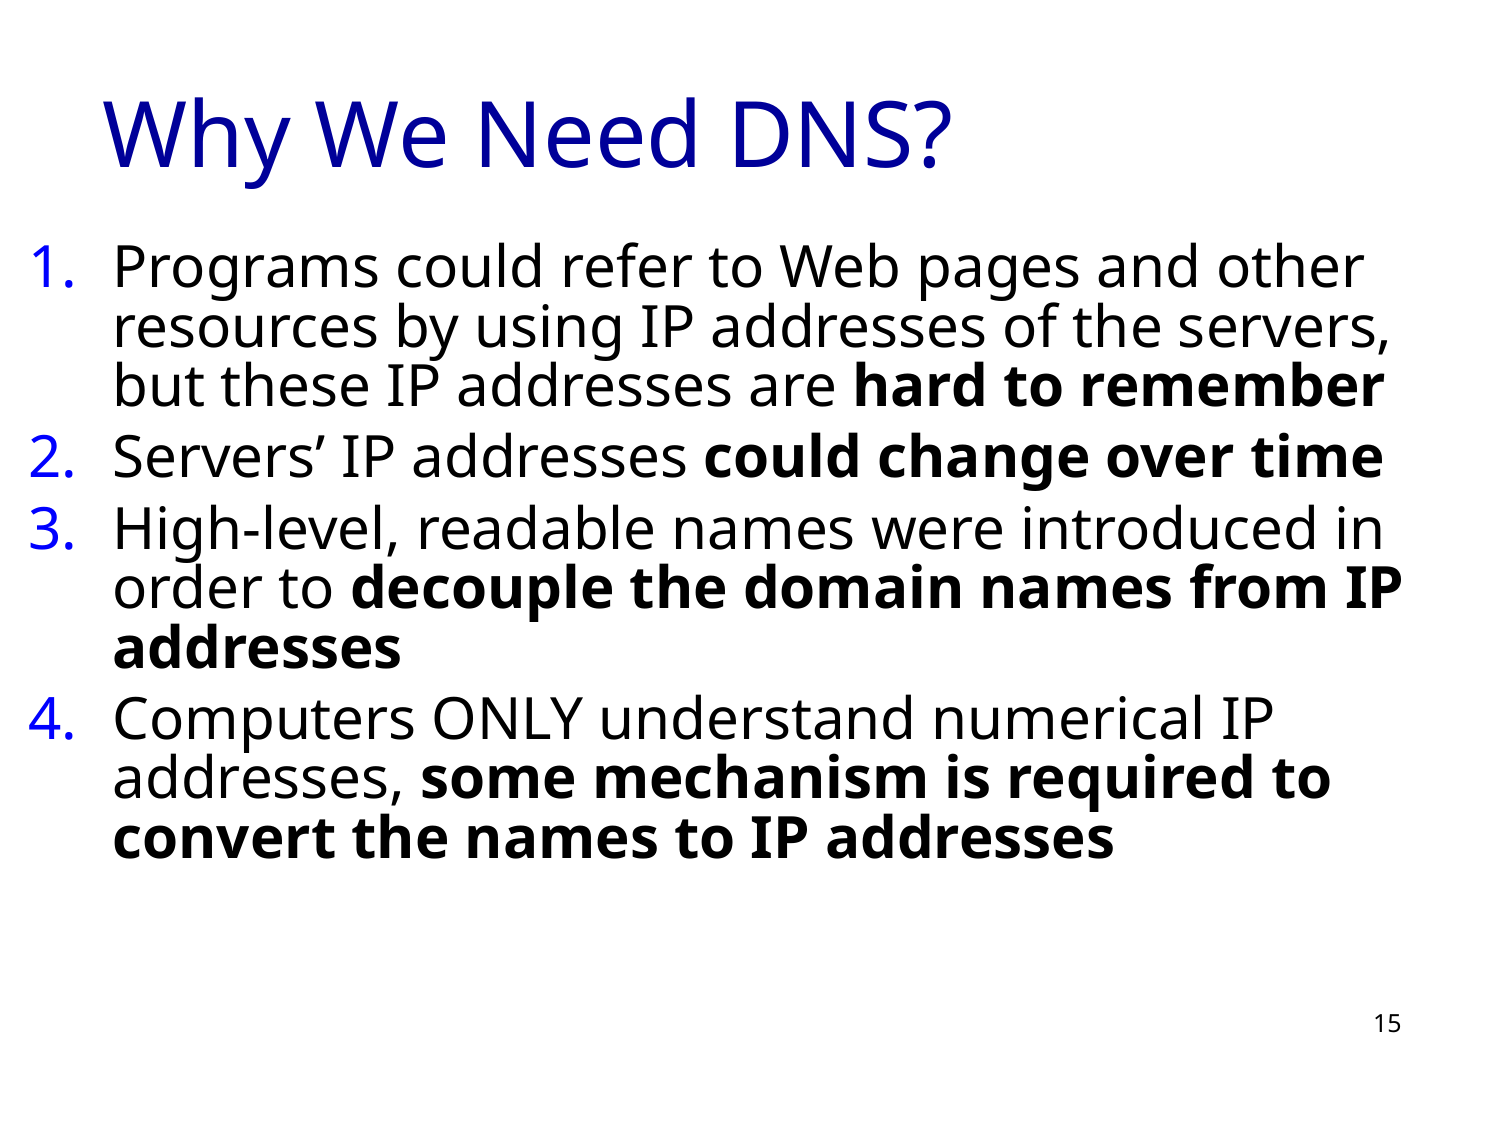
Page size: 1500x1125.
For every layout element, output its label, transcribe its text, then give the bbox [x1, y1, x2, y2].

slide_number 15 [1357, 999, 1453, 1076]
title Why We Need DNS? [87, 37, 1363, 225]
list Programs could refer to Web pages and other resources by using IP addresses of the servers, but these IP addresses are hard to remember Servers’ IP addresses could change over time High-level, readable names were introduced in order to decouple the domain names from IP addresses Computers ONLY understand numerical IP addresses, some mechanism is required to convert the names to IP addresses [13, 232, 1485, 1090]
